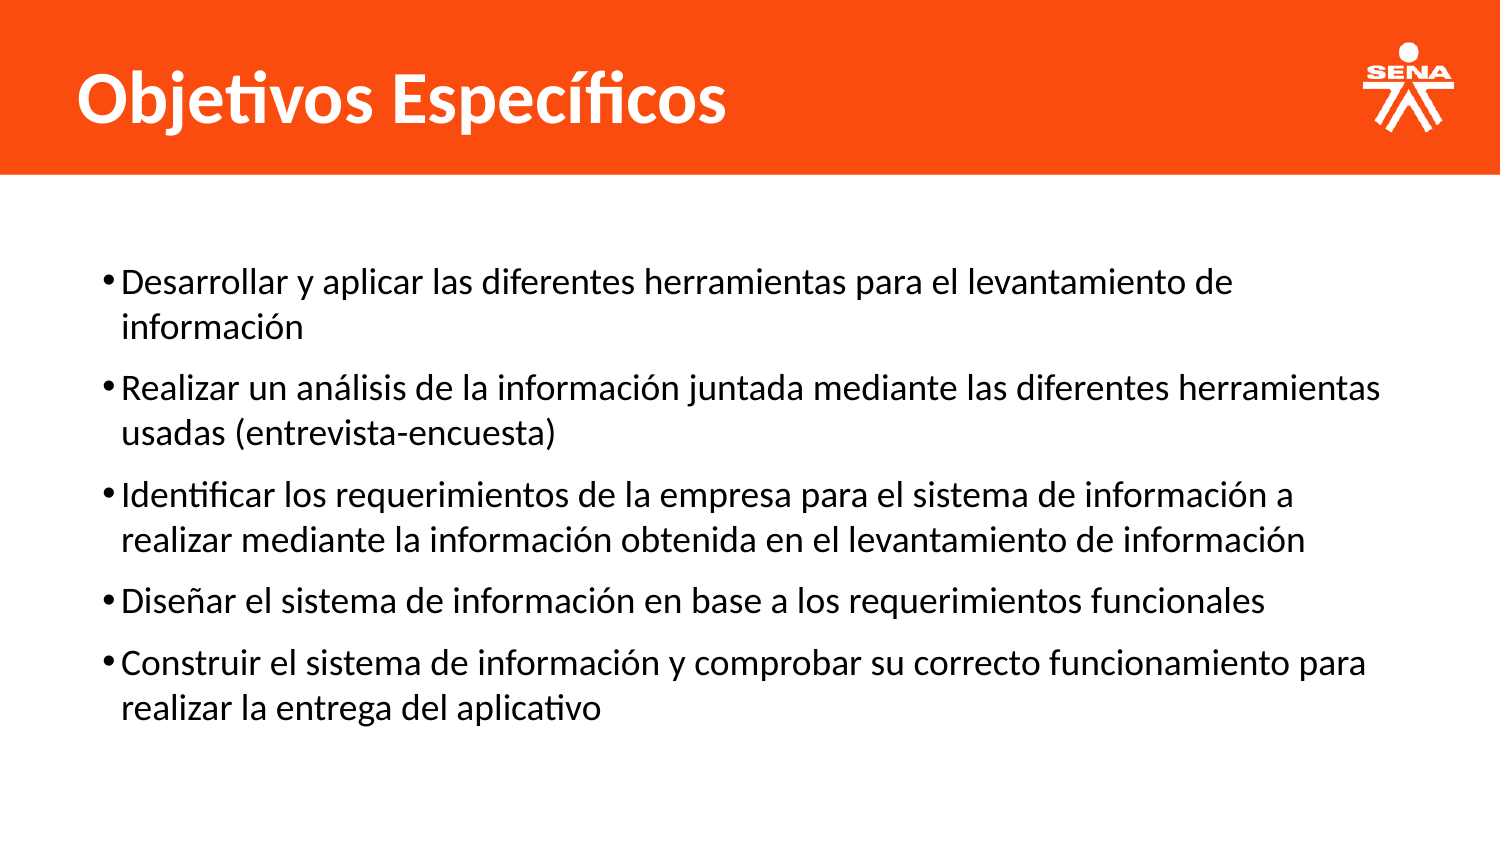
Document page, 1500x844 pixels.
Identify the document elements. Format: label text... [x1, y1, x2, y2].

text_box Desarrollar y aplicar las diferentes herramientas para el levantamiento de información Realizar un análisis de la información juntada mediante las diferentes herramientas usadas (entrevista-encuesta) Identificar los requerimientos de la empresa para el sistema de información a realizar mediante la información obtenida en el levantamiento de información Diseñar el sistema de información en base a los requerimientos funcionales Construir el sistema de información y comprobar su correcto funcionamiento para realizar la entrega del aplicativo [76, 249, 1424, 798]
text_box Objetivos Específicos [62, 40, 1324, 146]
picture [0, 0, 1500, 844]
